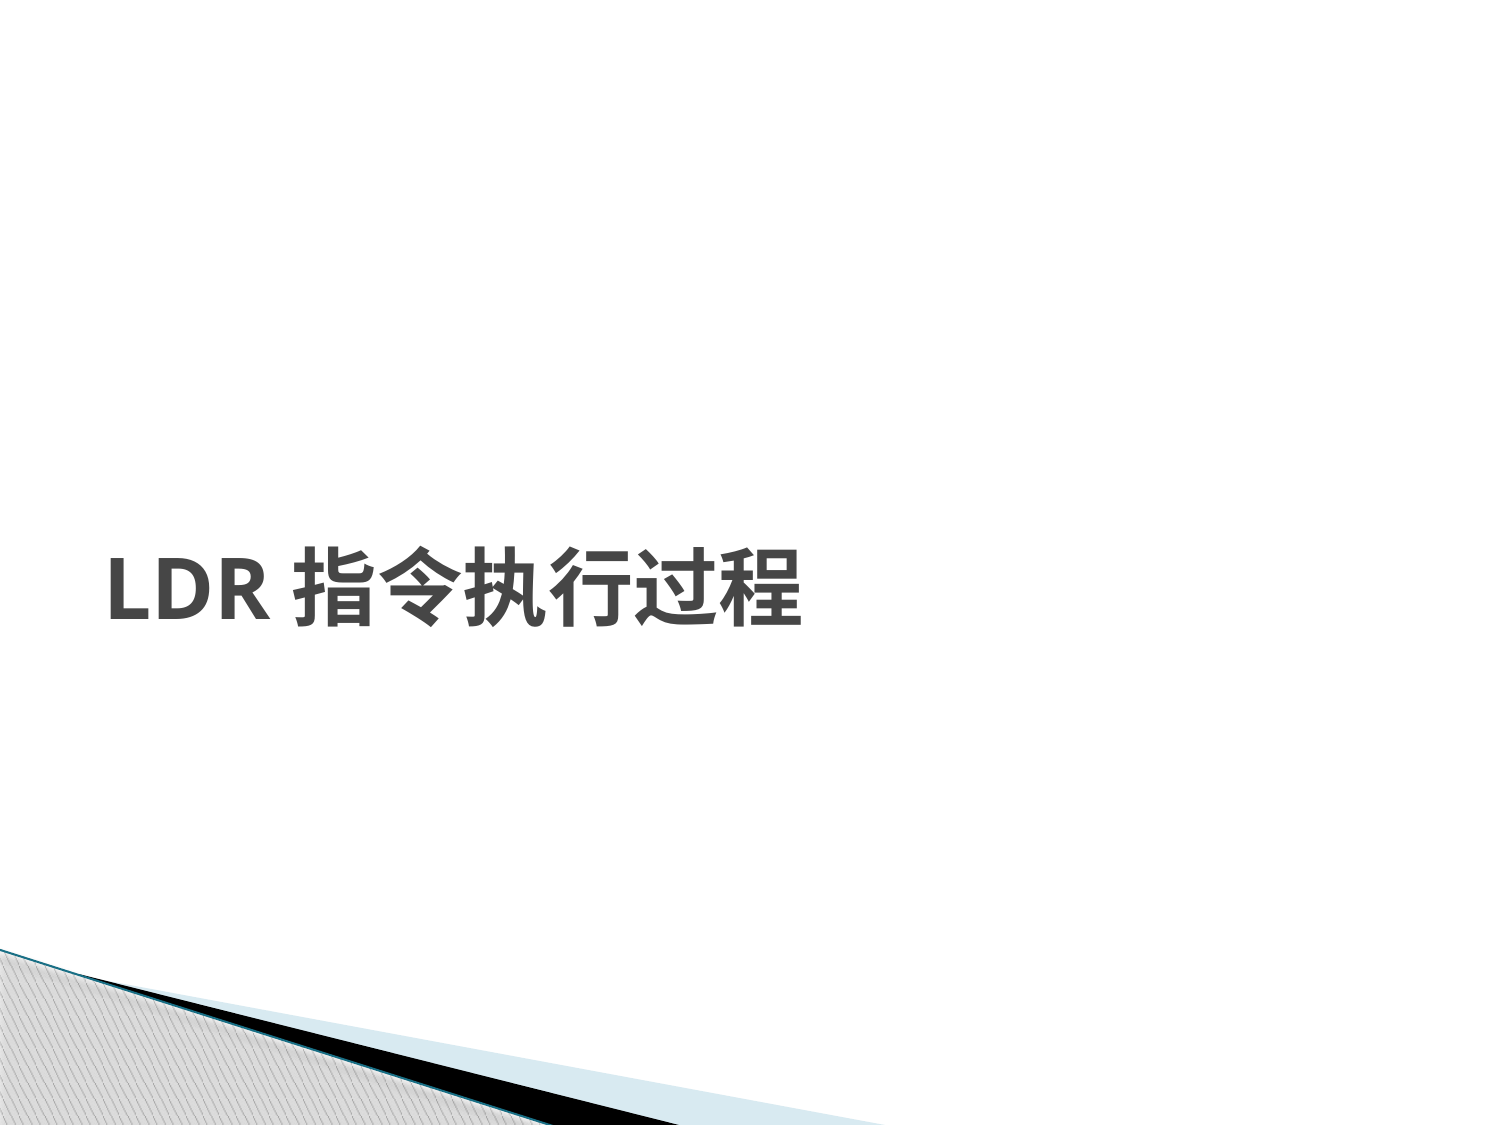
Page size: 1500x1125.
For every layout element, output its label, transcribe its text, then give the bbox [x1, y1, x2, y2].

title LDR指令执行过程 [88, 491, 1439, 680]
